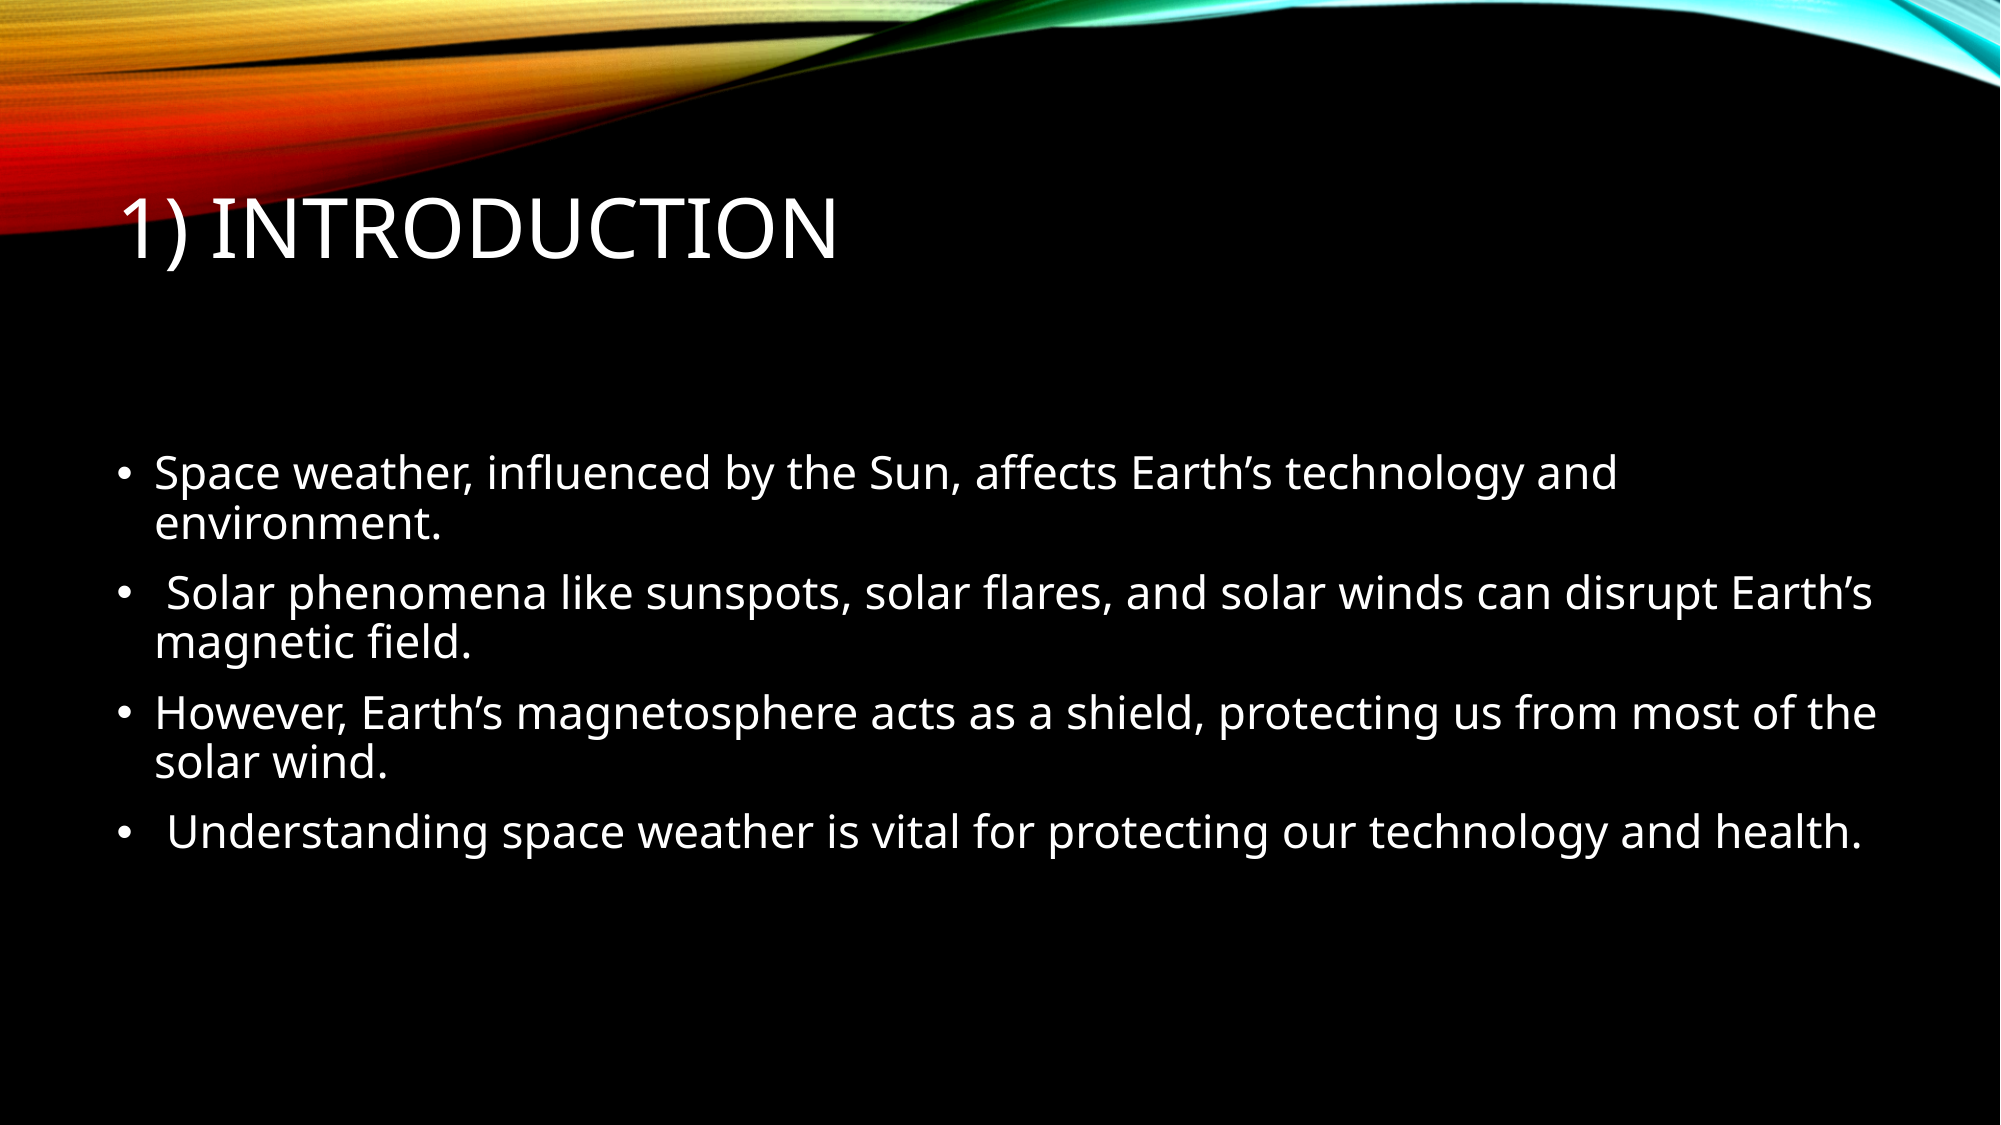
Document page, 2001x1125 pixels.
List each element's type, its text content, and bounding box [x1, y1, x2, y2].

picture [0, 0, 2000, 237]
text_box 1) Introduction [101, 125, 1129, 338]
text_box Space weather, influenced by the Sun, affects Earth’s technology and environment. Solar phenomena like sunspots, solar flares, and solar winds can disrupt Earth’s magnetic field. However, Earth’s magnetosphere acts as a shield, protecting us from most of the solar wind. Understanding space weather is vital for protecting our technology and health. [101, 442, 1923, 1000]
